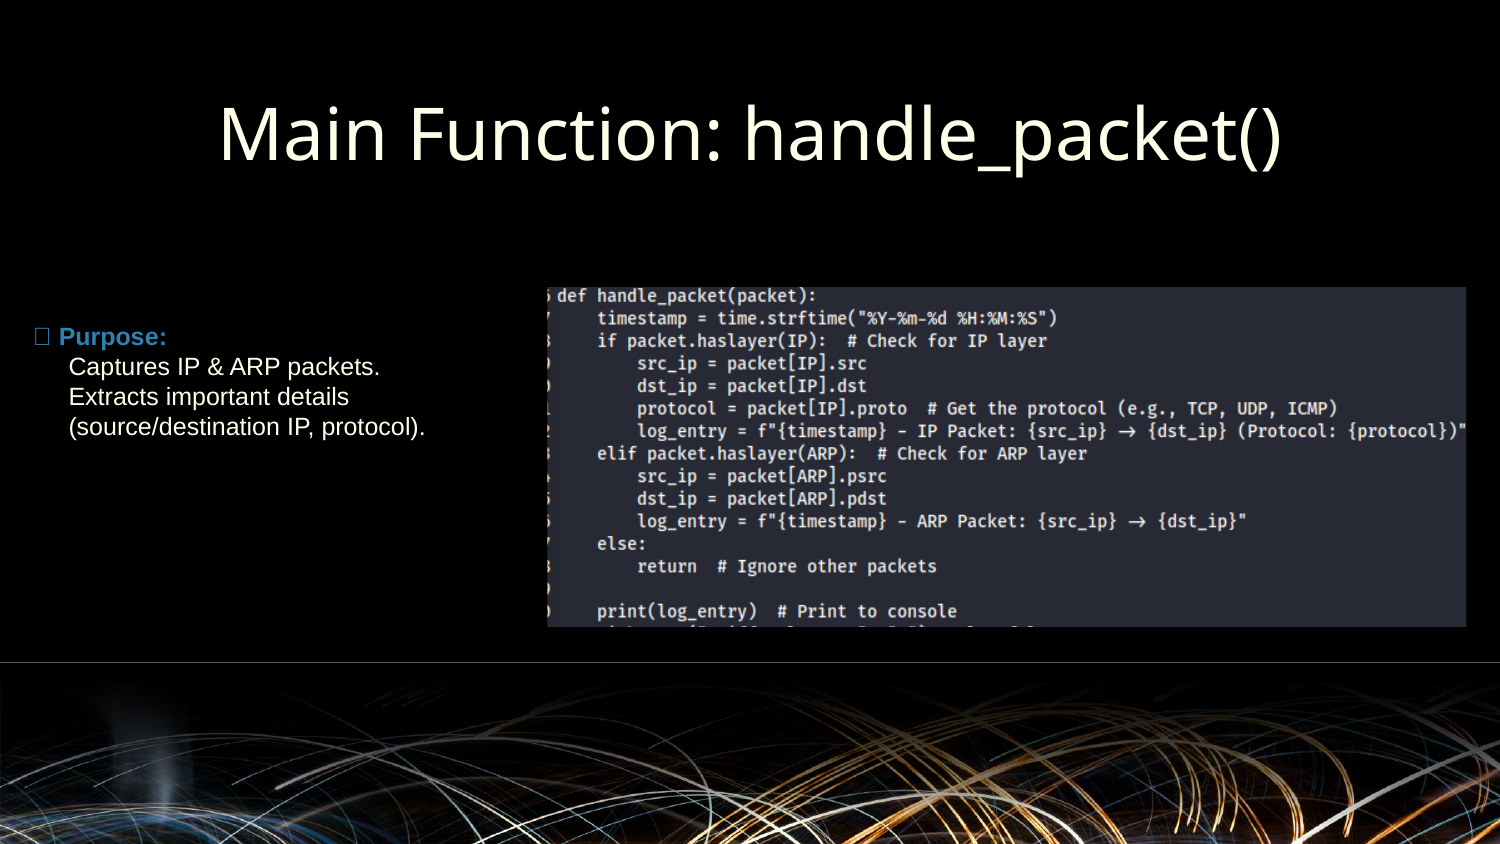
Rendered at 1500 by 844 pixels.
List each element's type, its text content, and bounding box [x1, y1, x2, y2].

picture [0, 663, 1500, 844]
text_box 📌 Purpose: Captures IP & ARP packets. Extracts important details (source/destination IP, protocol). [18, 313, 494, 478]
title Main Function: handle_packet() [118, 72, 1382, 167]
picture [546, 287, 1467, 627]
